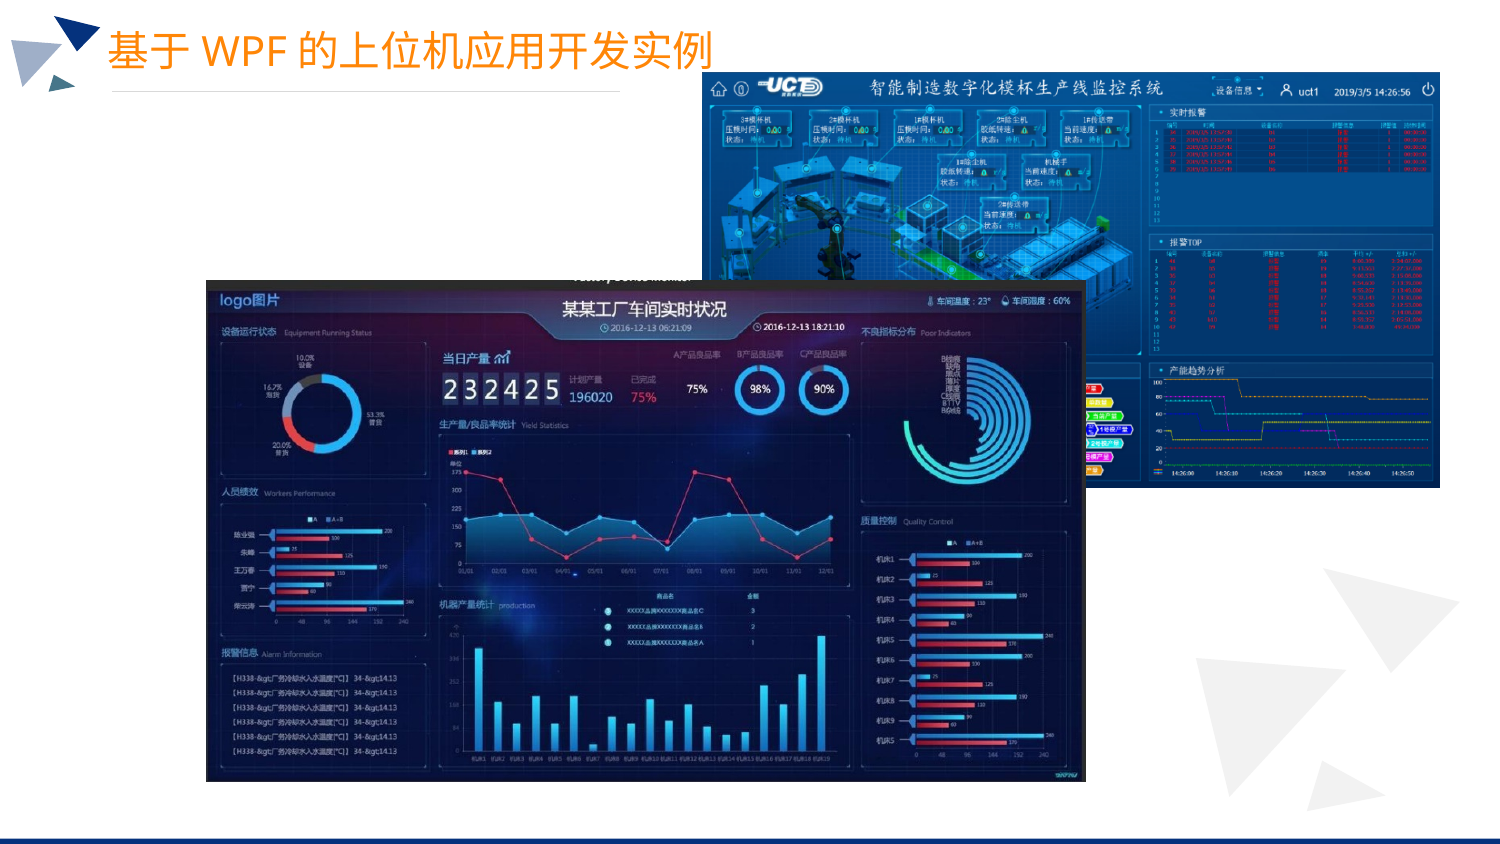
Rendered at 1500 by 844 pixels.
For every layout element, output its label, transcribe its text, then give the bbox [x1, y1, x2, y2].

text_box 基于WPF的上位机应用开发实例 [93, 17, 730, 83]
picture [206, 72, 1440, 782]
